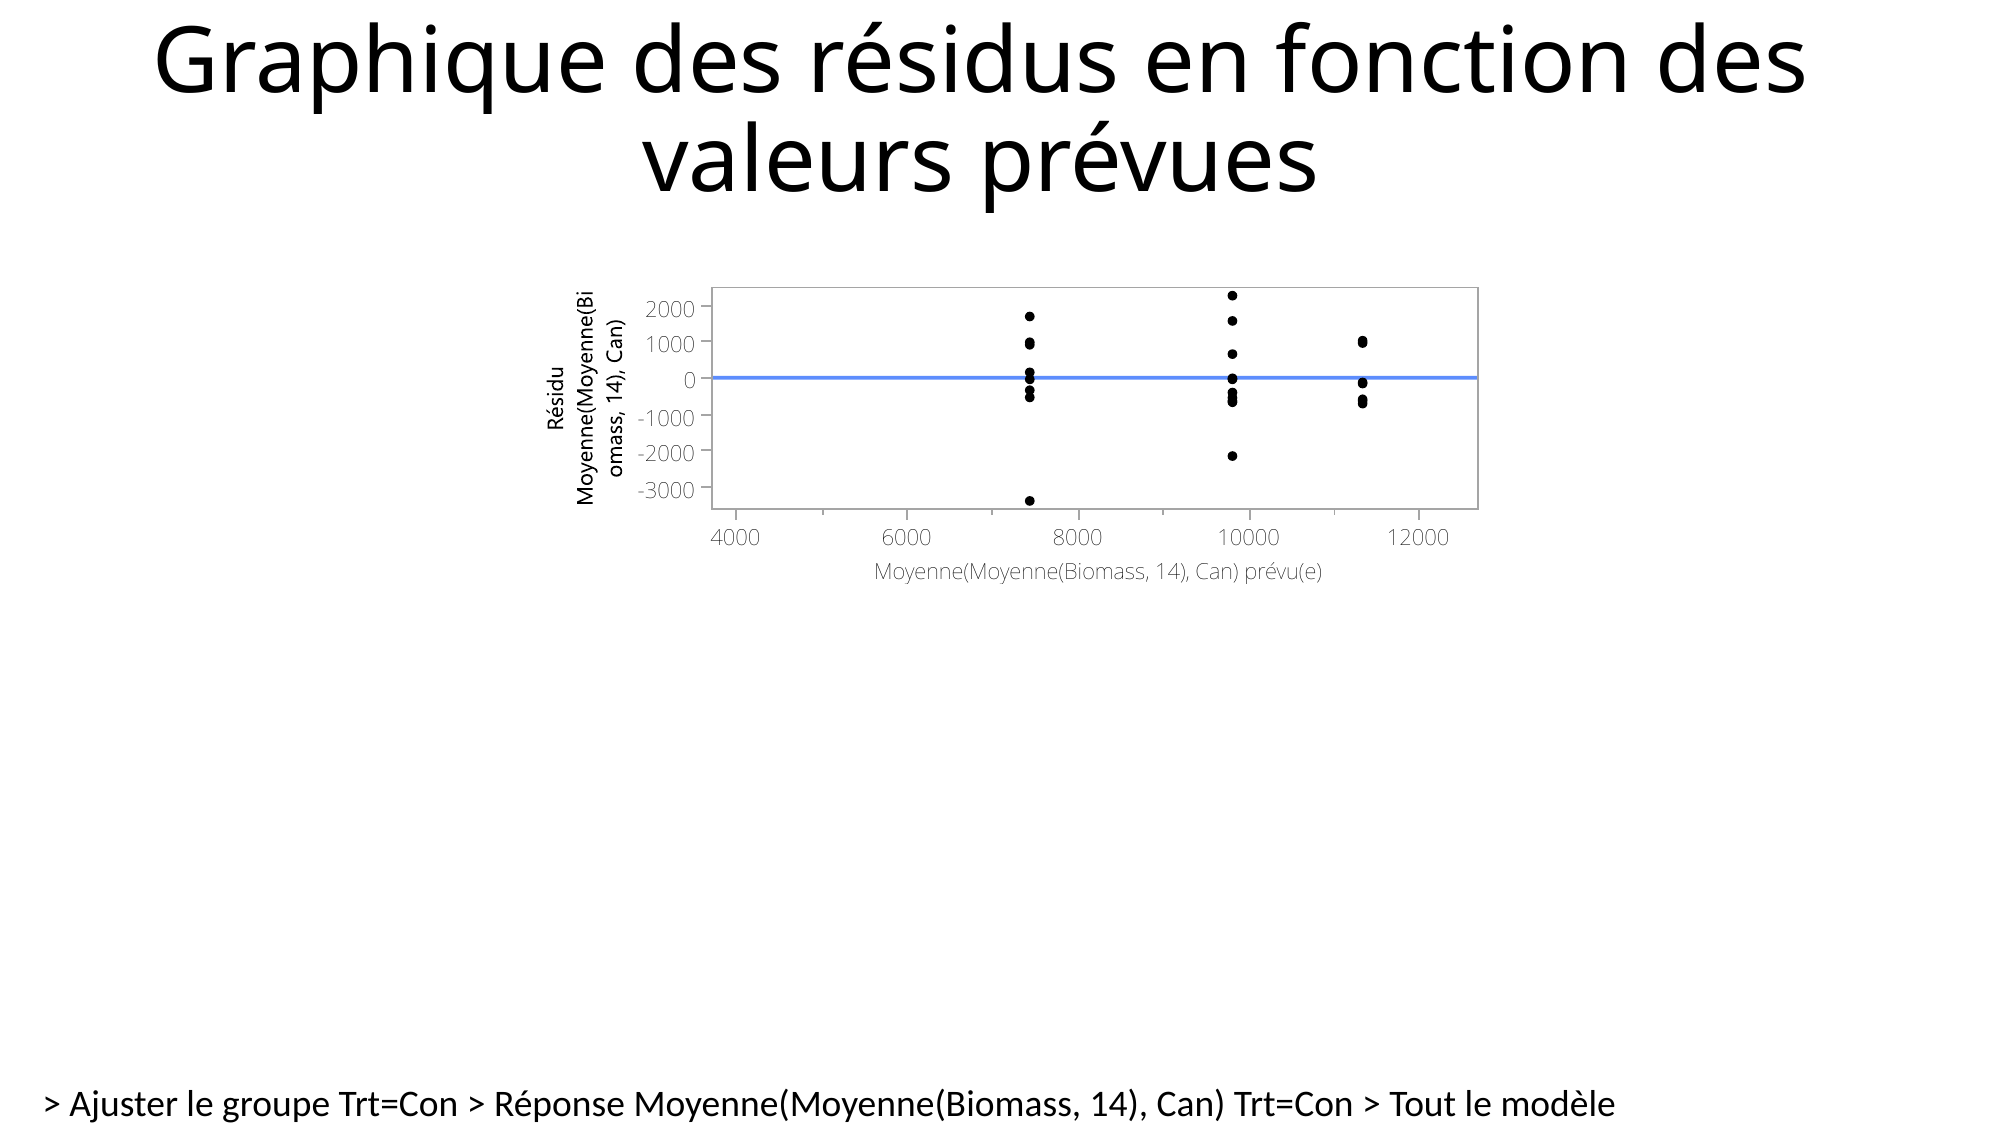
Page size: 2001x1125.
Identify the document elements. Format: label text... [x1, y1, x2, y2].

title Graphique des résidus en fonction des valeurs prévues [0, 0, 1963, 225]
picture [528, 270, 1510, 604]
text_box > Ajuster le groupe Trt=Con > Réponse Moyenne(Moyenne(Biomass, 14), Can) Trt=Con > Tout le modèle [42, 1079, 1618, 1125]
